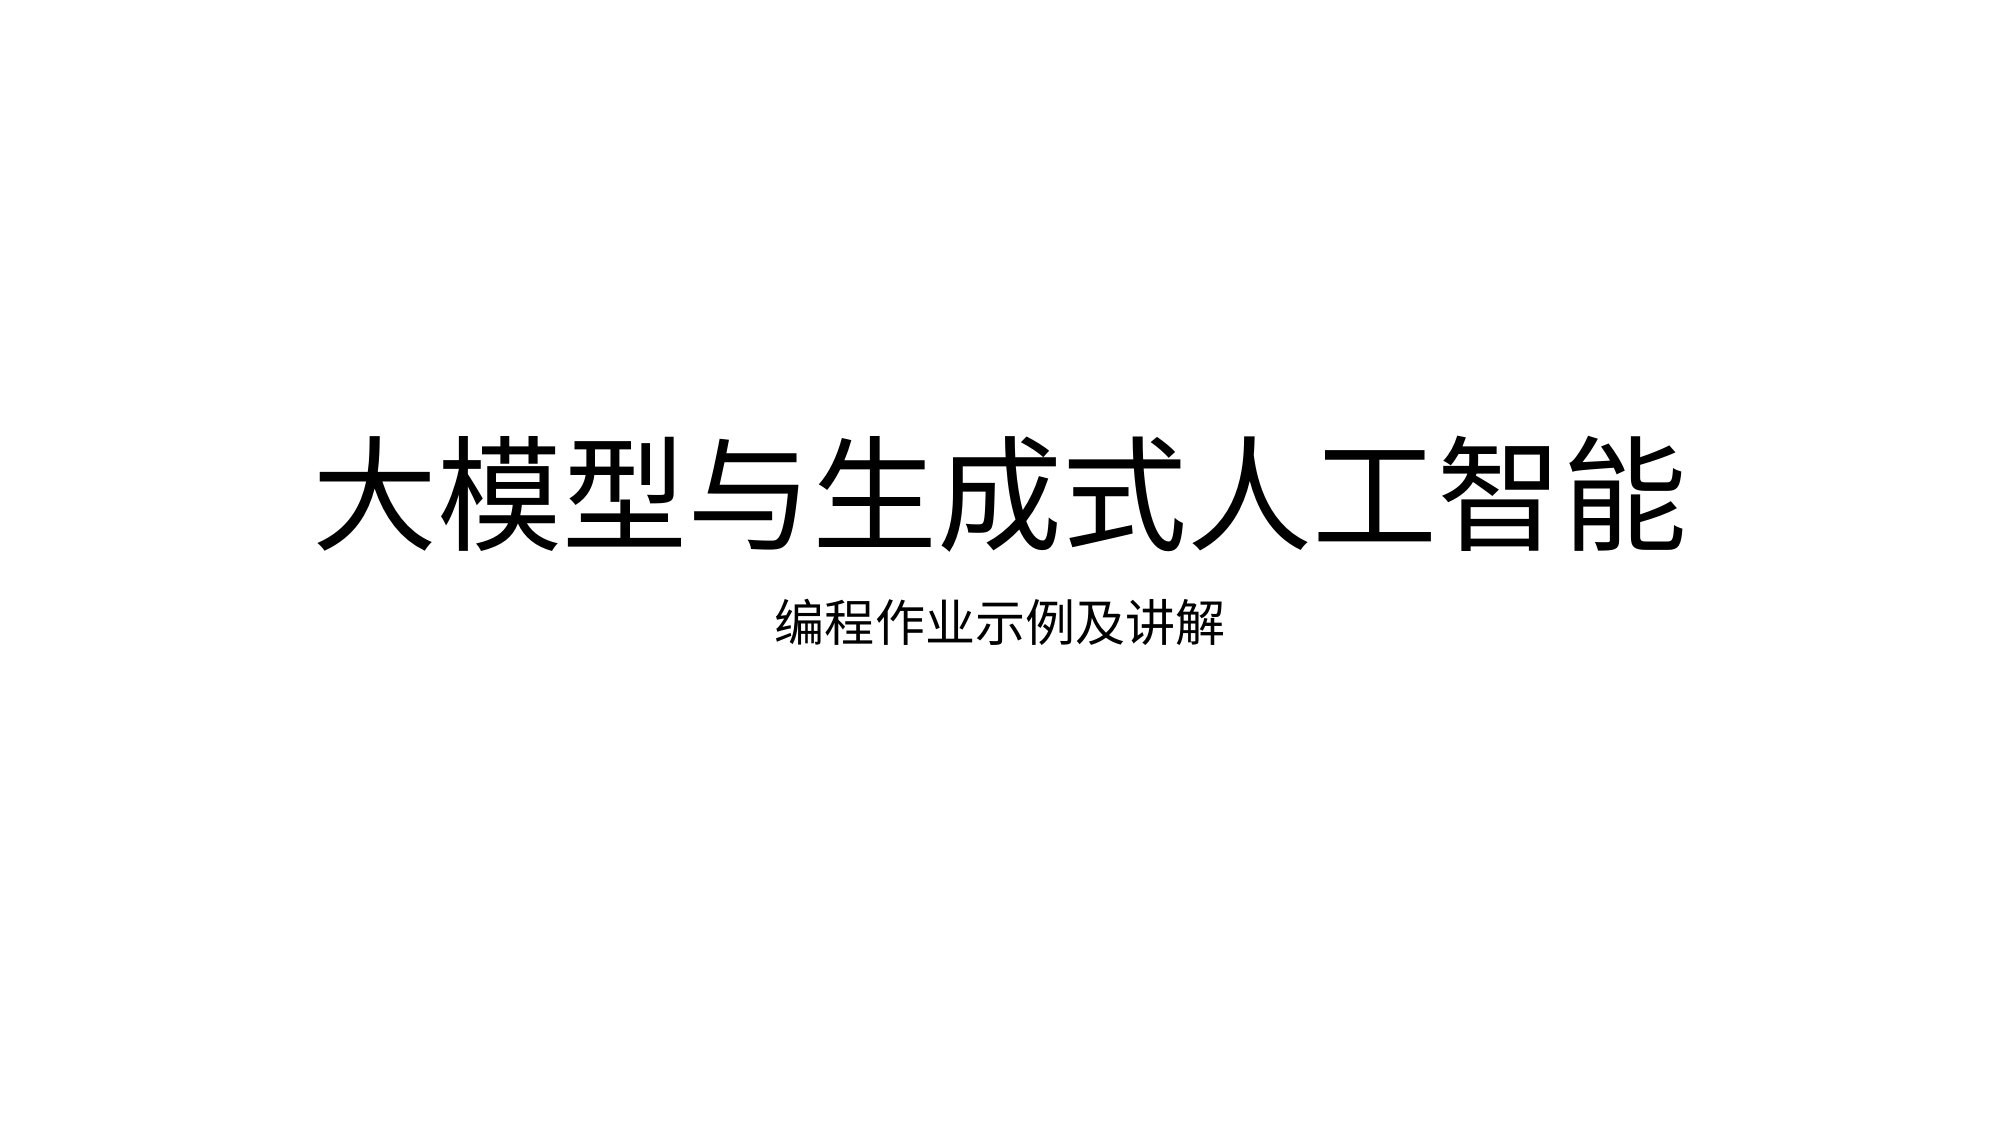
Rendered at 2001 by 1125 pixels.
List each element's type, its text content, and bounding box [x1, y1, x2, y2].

subtitle 编程作业示例及讲解 [249, 590, 1750, 863]
title 大模型与生成式人工智能 [249, 184, 1750, 576]
